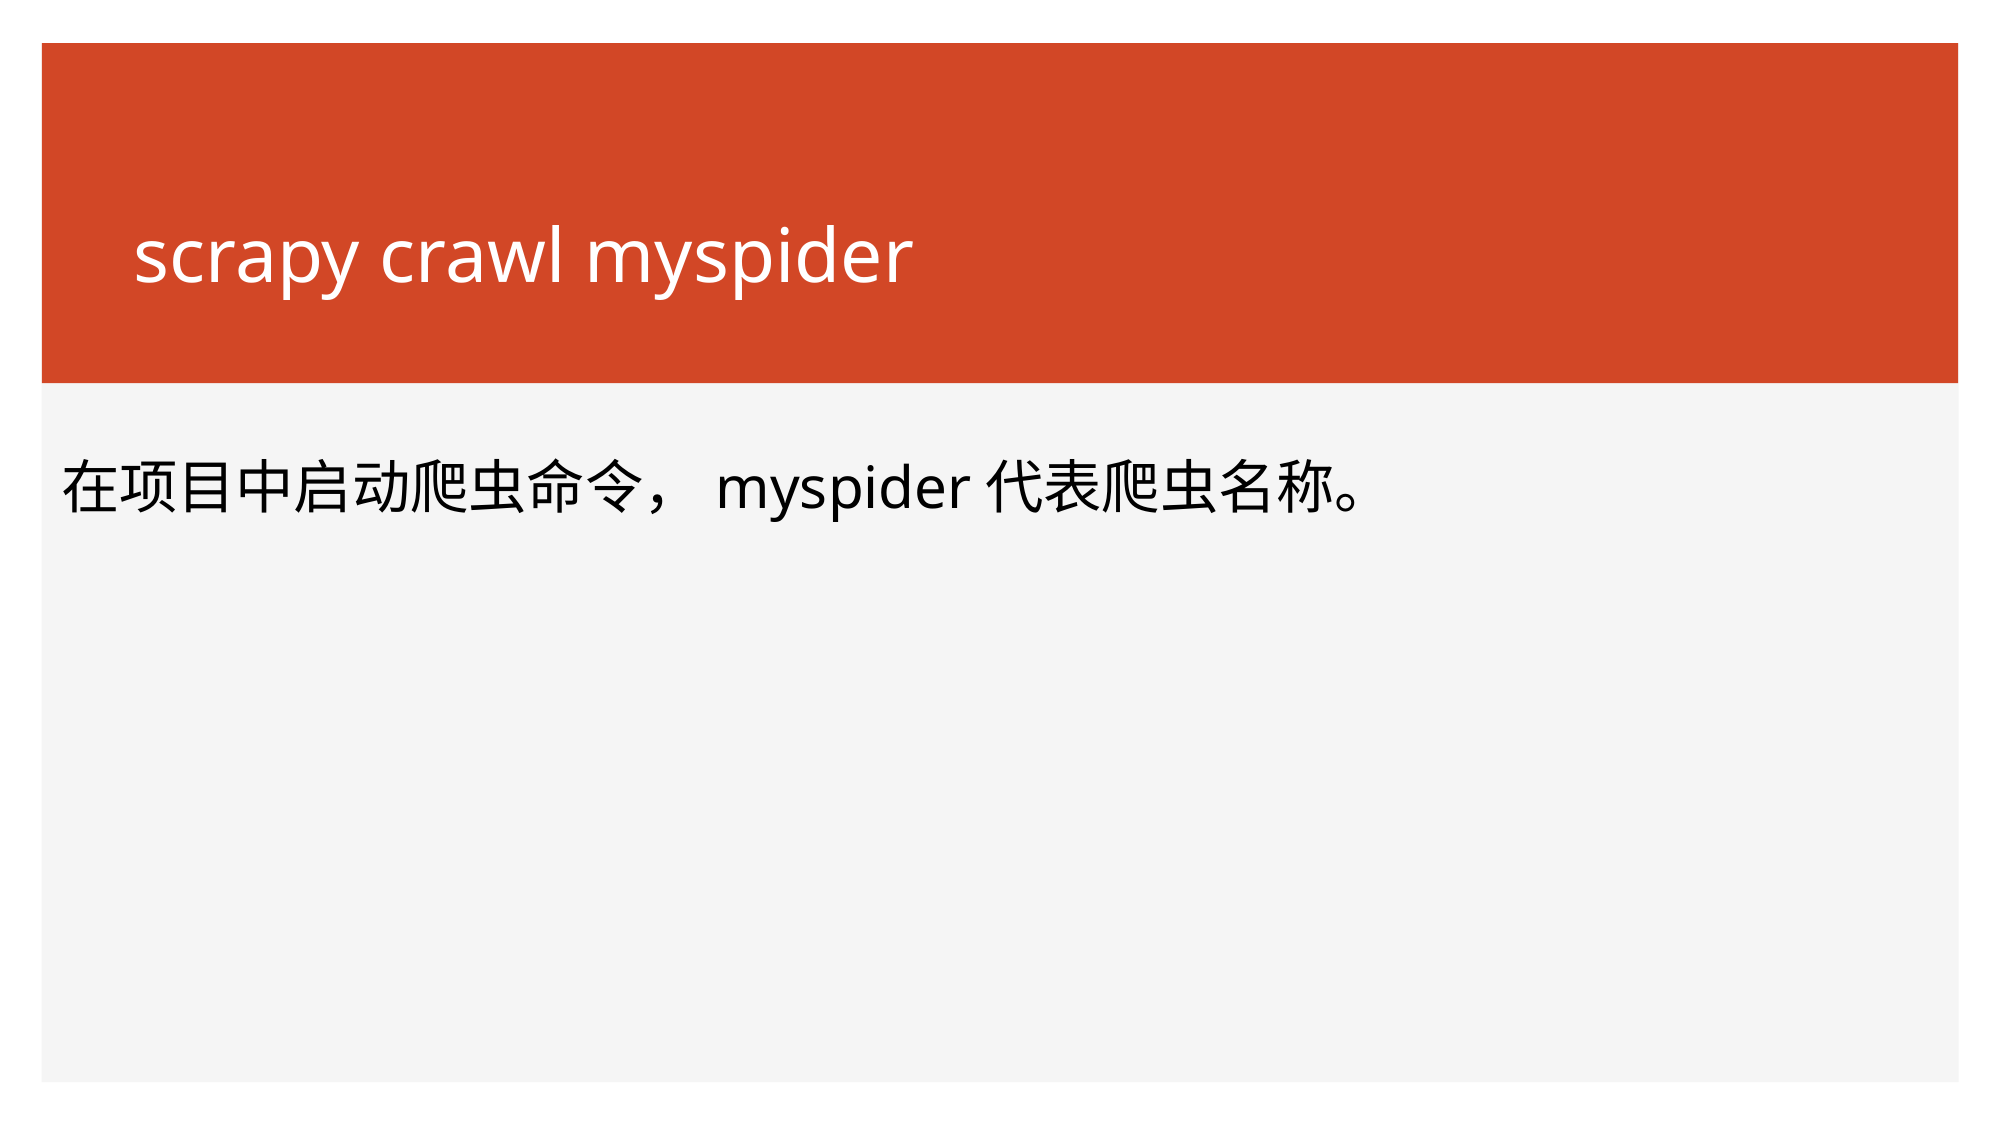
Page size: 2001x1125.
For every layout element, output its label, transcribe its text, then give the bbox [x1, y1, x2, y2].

text_box 在项目中启动爬虫命令，myspider代表爬虫名称。 [46, 372, 1924, 528]
title scrapy crawl myspider [119, 200, 1770, 306]
